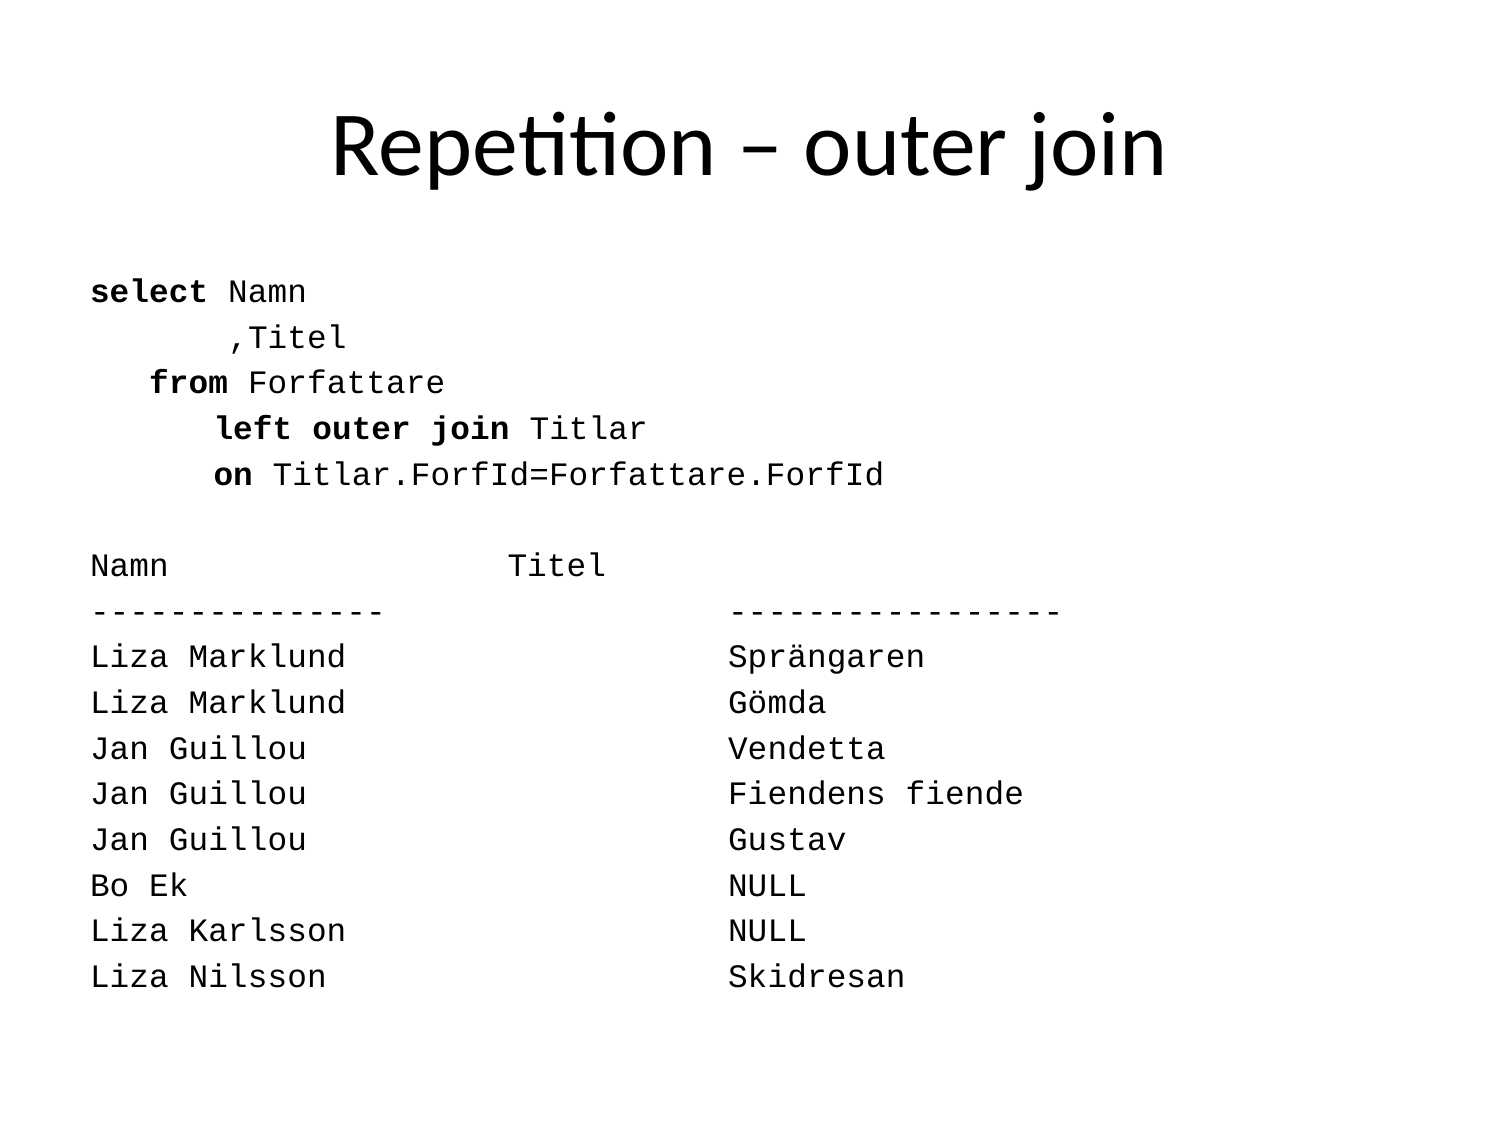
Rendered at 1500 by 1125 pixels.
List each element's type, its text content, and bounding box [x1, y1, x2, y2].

title Repetition – outer join [75, 45, 1425, 233]
list select Namn ,Titel from Forfattare left outer join Titlar on Titlar.ForfId=Forfattare.ForfId Namn Titel --------------- ----------------- Liza Marklund Sprängaren Liza Marklund Gömda Jan Guillou Vendetta Jan Guillou Fiendens fiende Jan Guillou Gustav Bo Ek NULL Liza Karlsson NULL Liza Nilsson Skidresan [75, 262, 1425, 1005]
